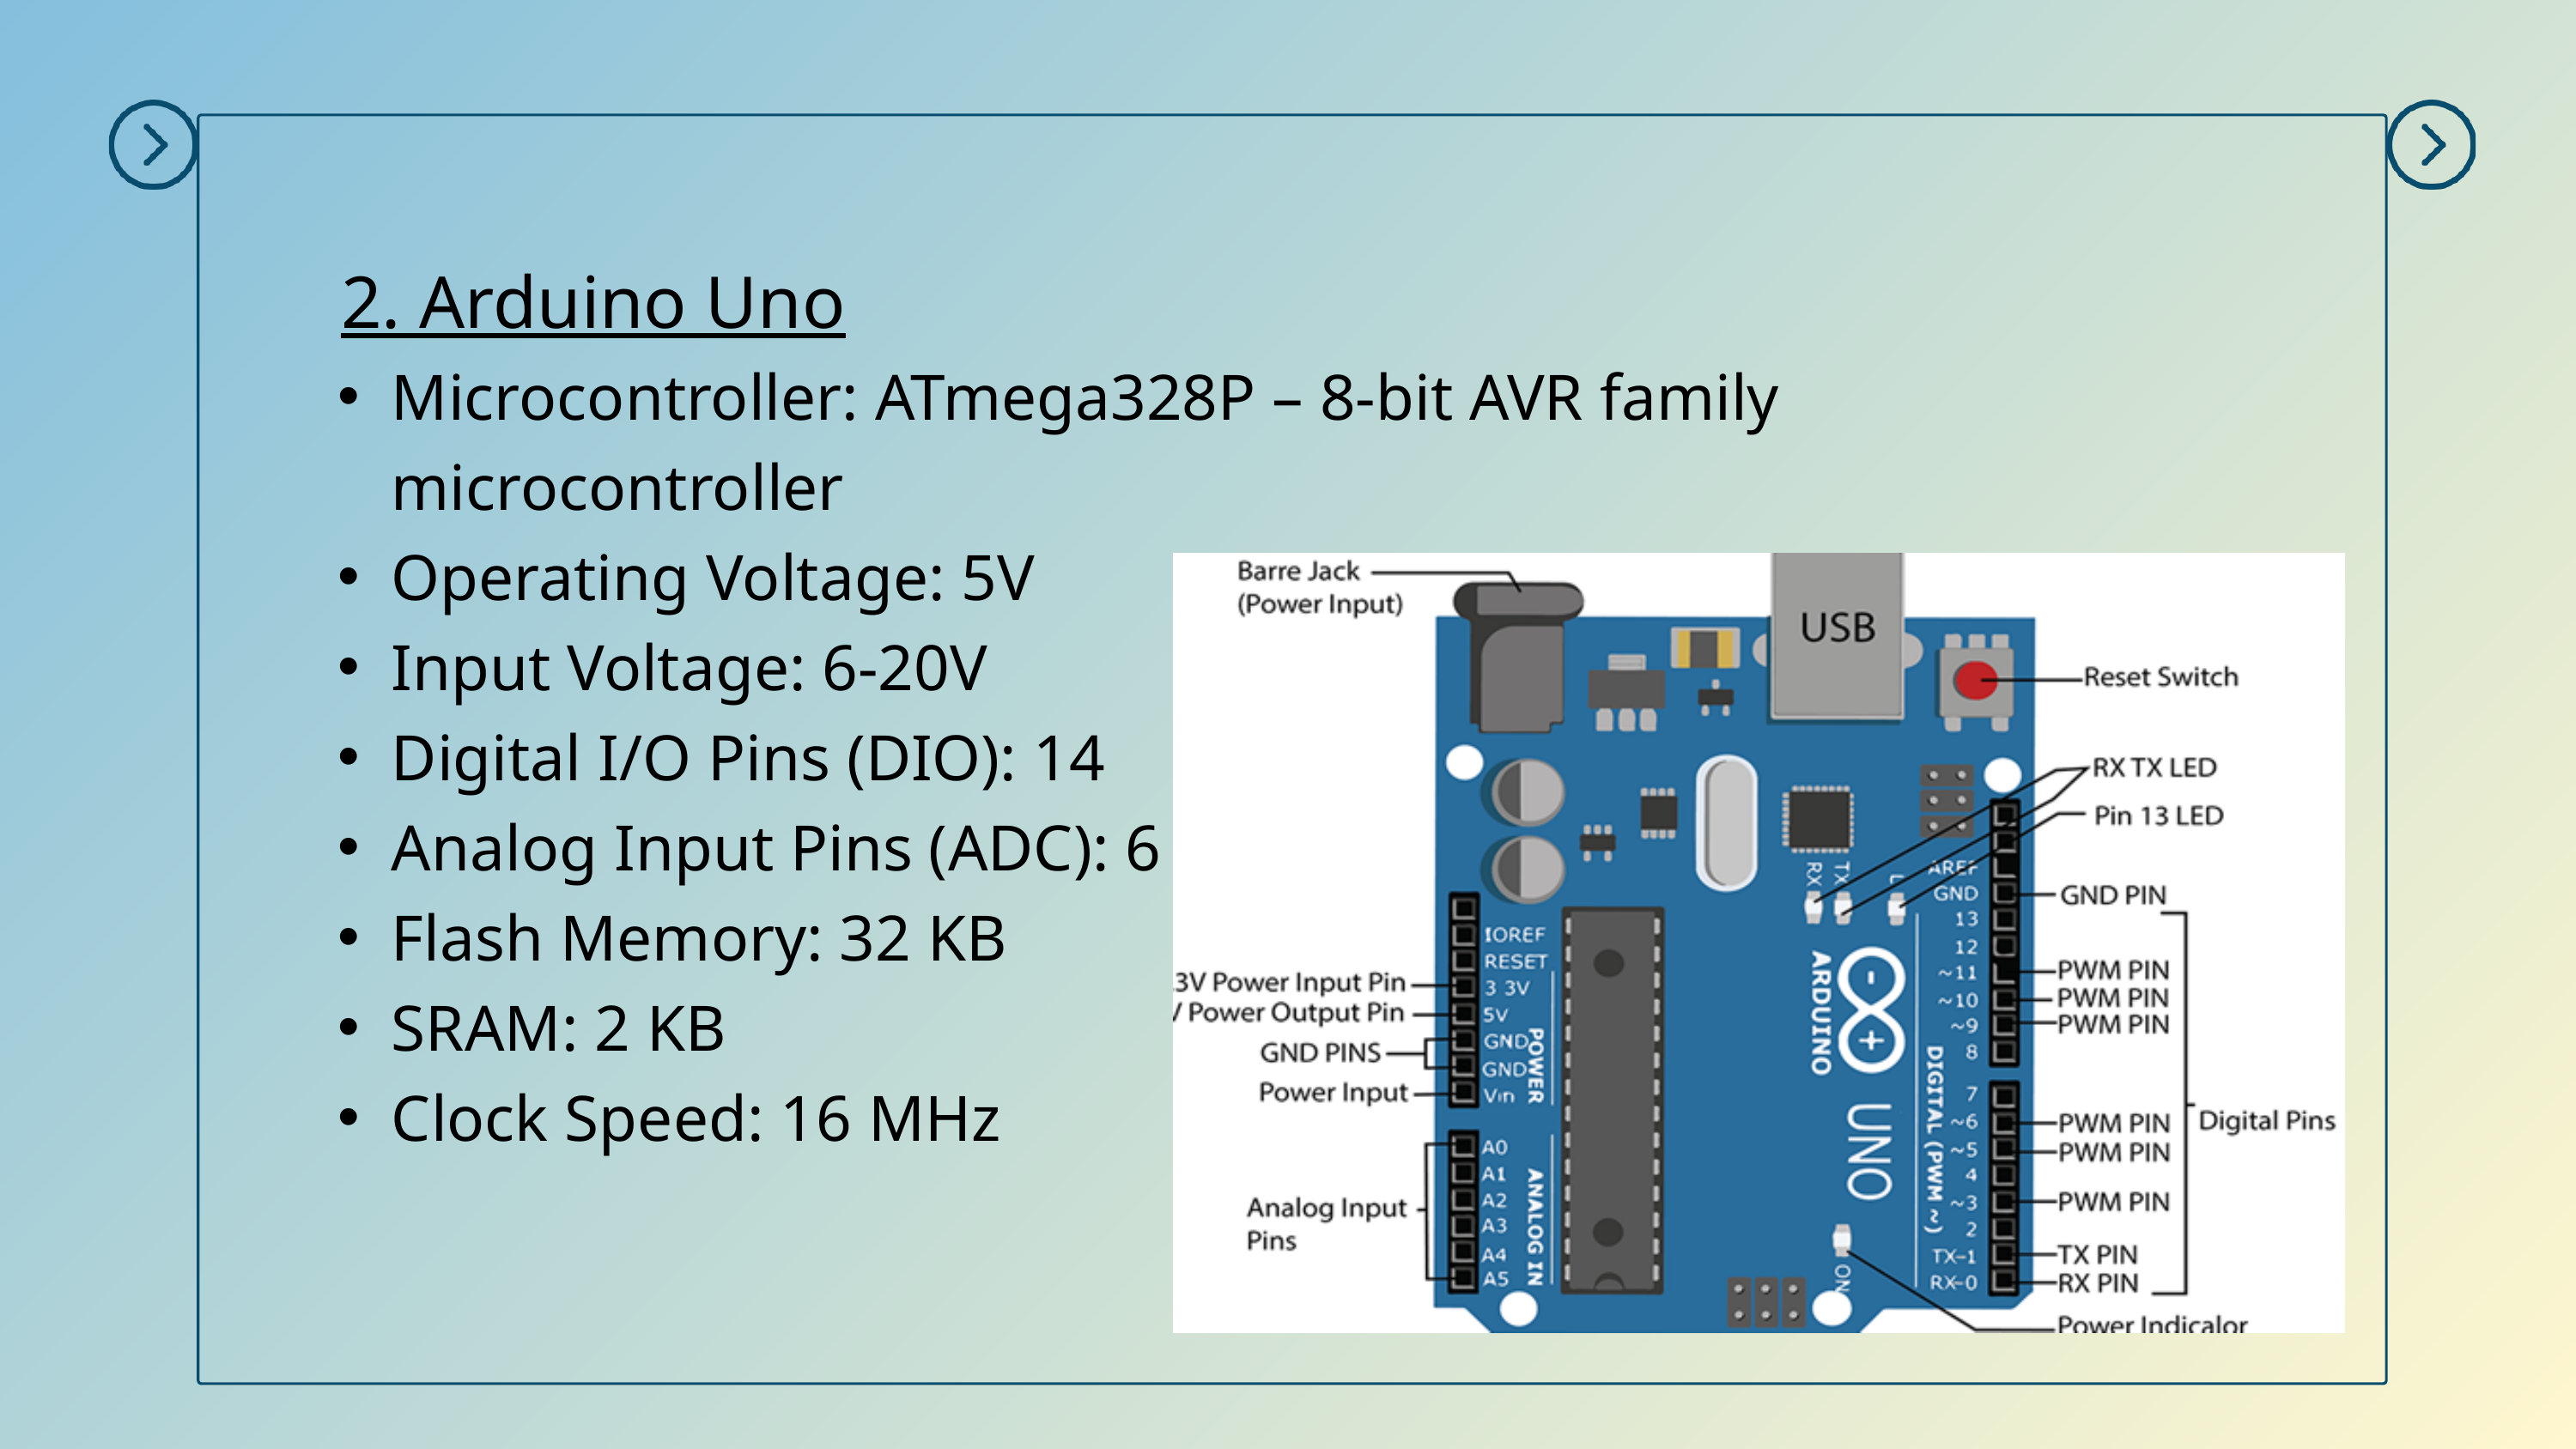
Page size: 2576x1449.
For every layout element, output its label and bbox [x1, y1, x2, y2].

text_box [108, 100, 198, 190]
text_box [197, 114, 2387, 1385]
text_box [2386, 100, 2476, 190]
